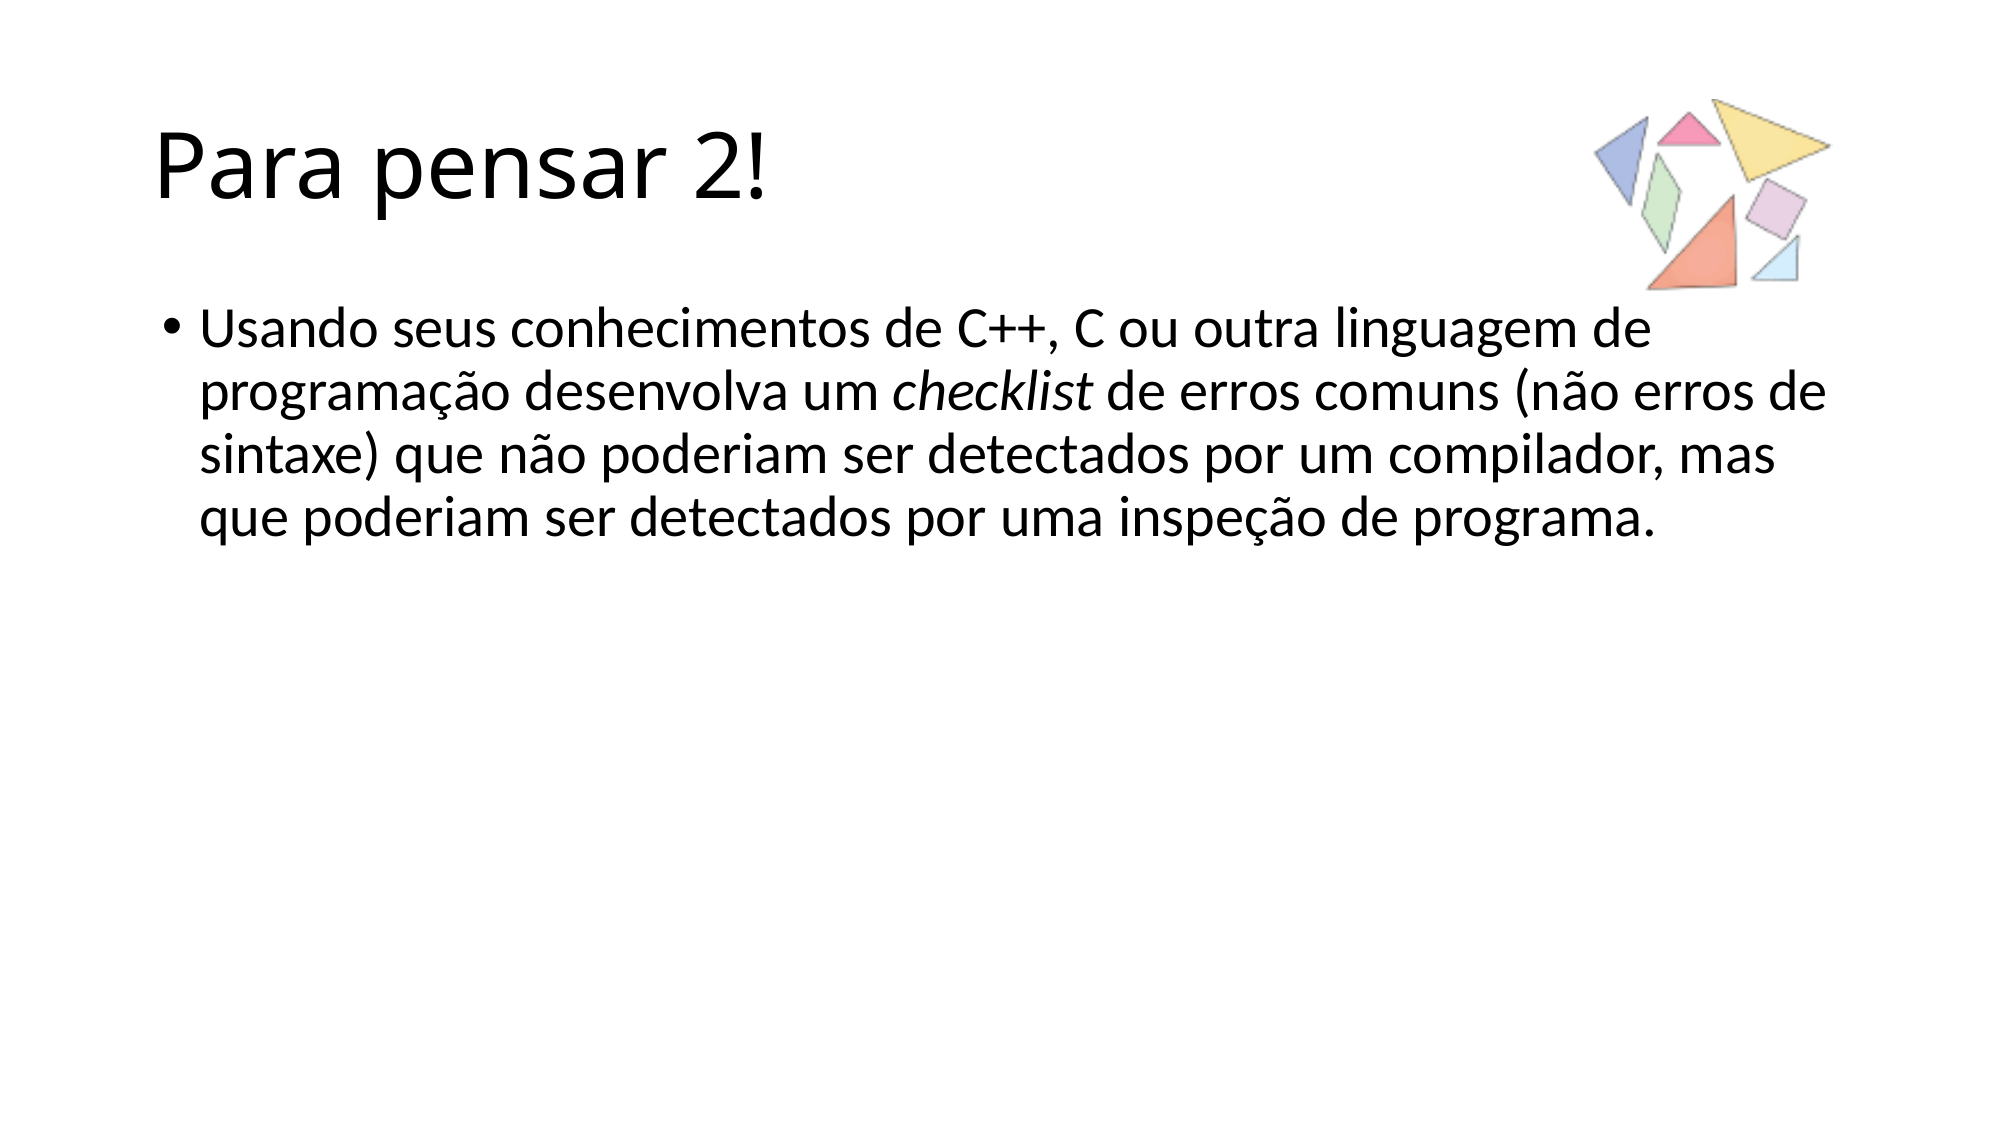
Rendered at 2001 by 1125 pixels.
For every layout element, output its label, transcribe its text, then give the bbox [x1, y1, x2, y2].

list Usando seus conhecimentos de C++, C ou outra linguagem de programação desenvolva um checklist de erros comuns (não erros de sintaxe) que não poderiam ser detectados por um compilador, mas que poderiam ser detectados por uma inspeção de programa. [146, 290, 1872, 1004]
title Para pensar 2! [137, 59, 1863, 278]
picture [1592, 99, 1833, 300]
